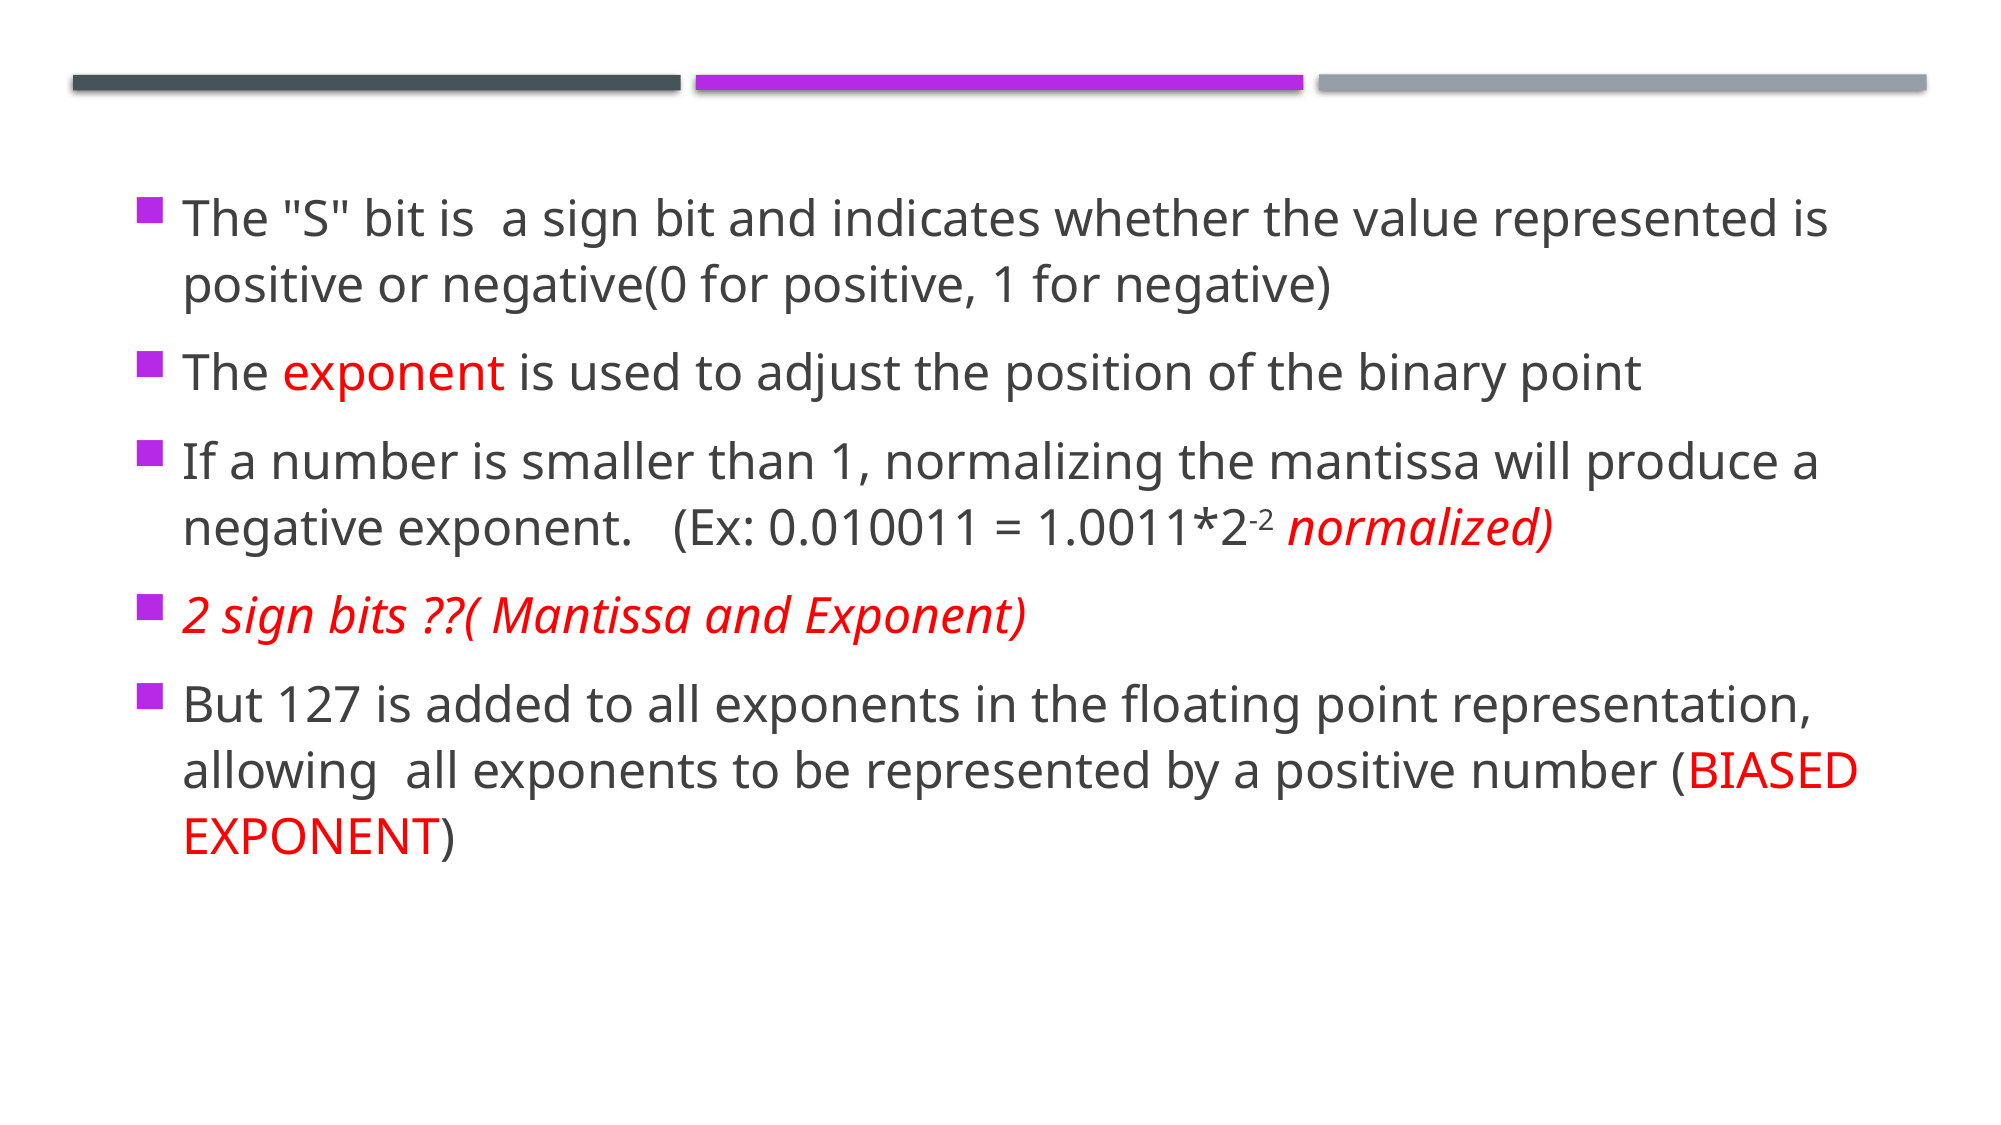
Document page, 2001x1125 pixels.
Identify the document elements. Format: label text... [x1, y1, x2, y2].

list The "S" bit is a sign bit and indicates whether the value represented is positive or negative(0 for positive, 1 for negative) The exponent is used to adjust the position of the binary point If a number is smaller than 1, normalizing the mantissa will produce a negative exponent. (Ex: 0.010011 = 1.0011*2-2 normalized) 2 sign bits ??( Mantissa and Exponent) But 127 is added to all exponents in the floating point representation, allowing all exponents to be represented by a positive number (BIASED EXPONENT) [117, 127, 1927, 1066]
